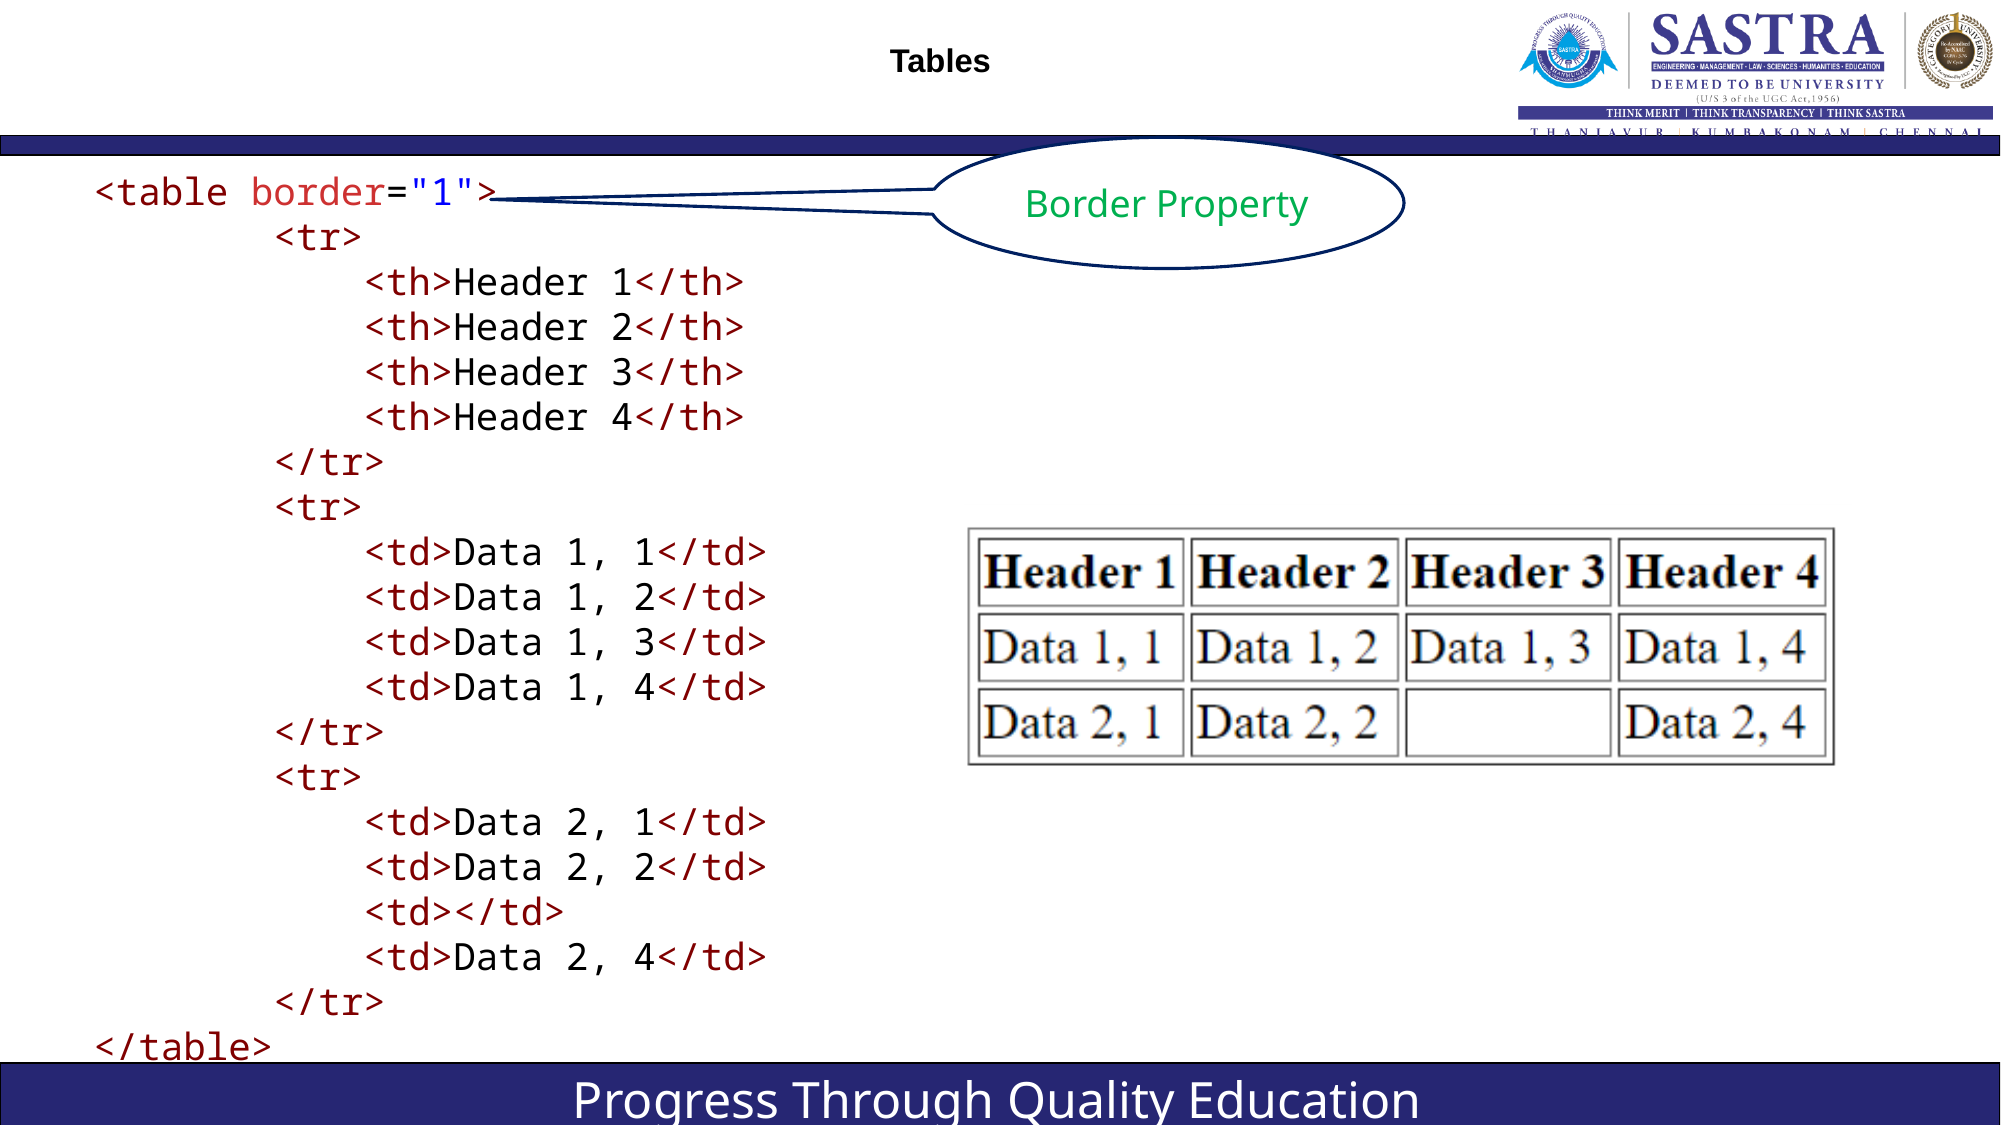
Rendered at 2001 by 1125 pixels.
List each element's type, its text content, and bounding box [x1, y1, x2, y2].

picture [964, 503, 1853, 792]
picture [1518, 12, 1993, 138]
title Tables [90, 30, 1791, 128]
text_box Border Property [488, 135, 1407, 271]
text_box <table border="1"> <tr> <th>Header 1</th> <th>Header 2</th> <th>Header 3</th> <th>Header 4</th> </tr> <tr> <td>Data 1, 1</td> <td>Data 1, 2</td> <td>Data 1, 3</td> <td>Data 1, 4</td> </tr> <tr> <td>Data 2, 1</td> <td>Data 2, 2</td> <td></td> <td>Data 2, 4</td> </tr> </table> [78, 160, 1079, 1076]
